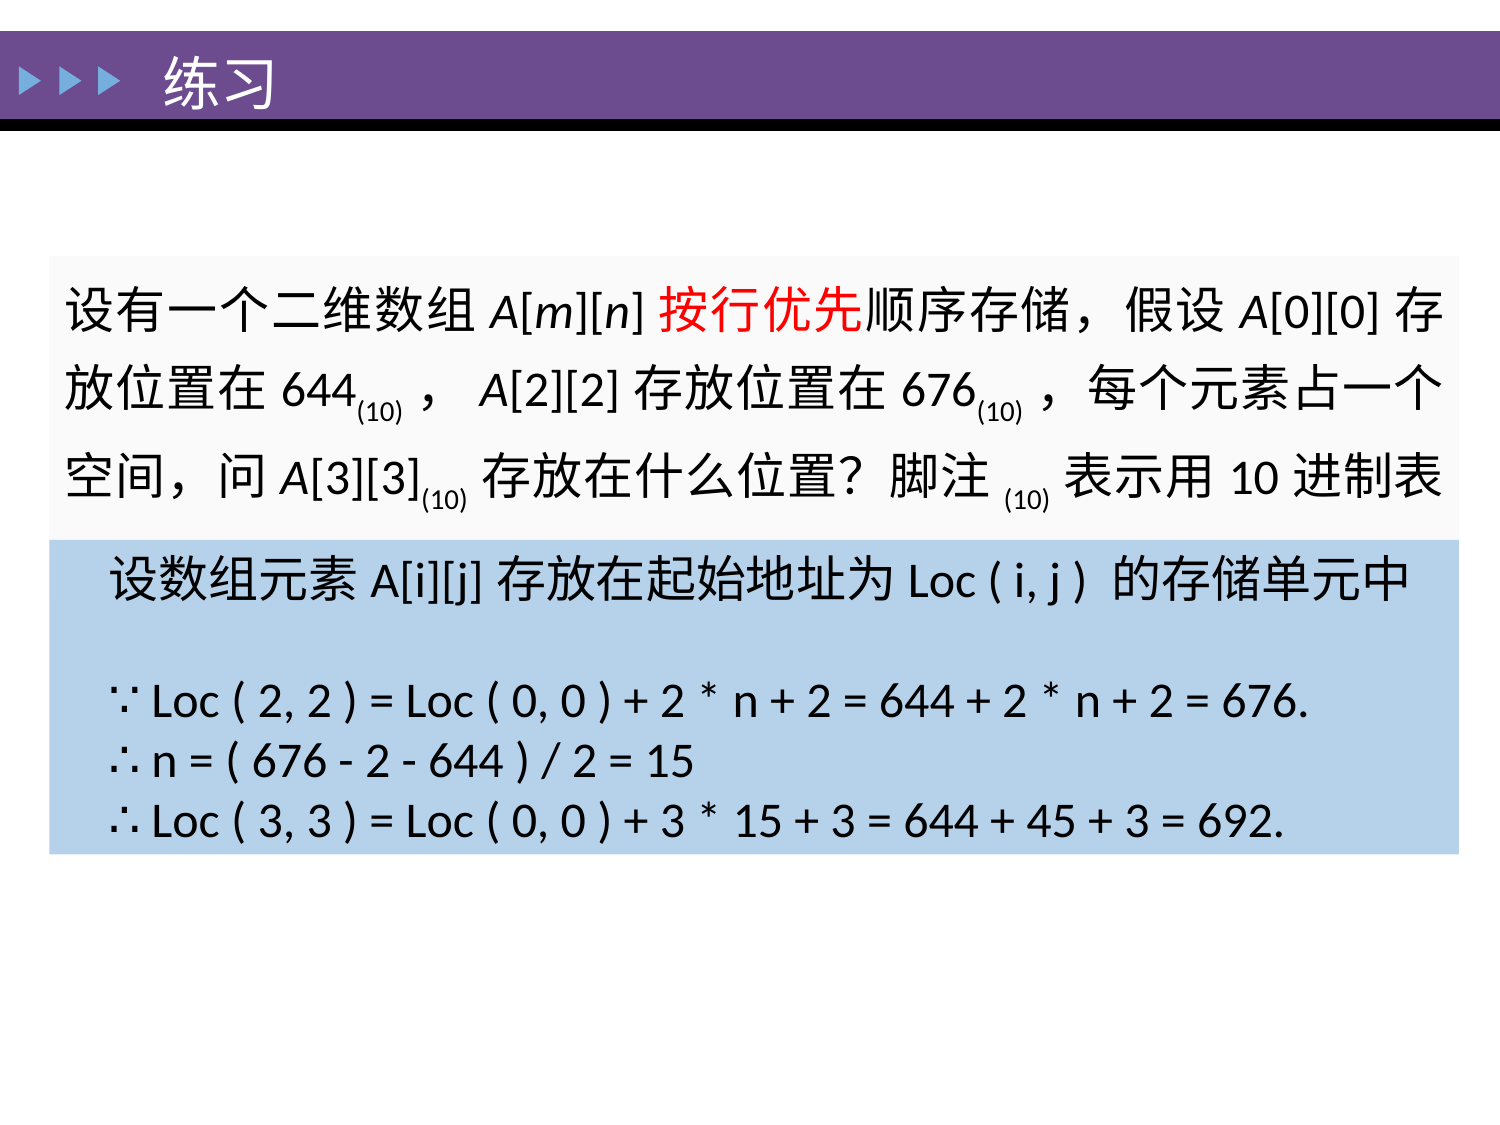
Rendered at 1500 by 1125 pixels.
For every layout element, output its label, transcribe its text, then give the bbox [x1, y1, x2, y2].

text_box 设有一个二维数组A[m][n]按行优先顺序存储，假设A[0][0]存放位置在644(10)，A[2][2]存放位置在676(10)，每个元素占一个空间，问A[3][3](10)存放在什么位置？脚注(10)表示用10进制表示。 [49, 256, 1459, 539]
text_box 练习 [147, 26, 532, 139]
text_box 设数组元素A[i][j]存放在起始地址为Loc ( i, j ) 的存储单元中 ∵ Loc ( 2, 2 ) = Loc ( 0, 0 ) + 2 * n + 2 = 644 + 2 * n + 2 = 676. ∴ n = ( 676 - 2 - 644 ) / 2 = 15 ∴ Loc ( 3, 3 ) = Loc ( 0, 0 ) + 3 * 15 + 3 = 644 + 45 + 3 = 692. [49, 539, 1459, 855]
